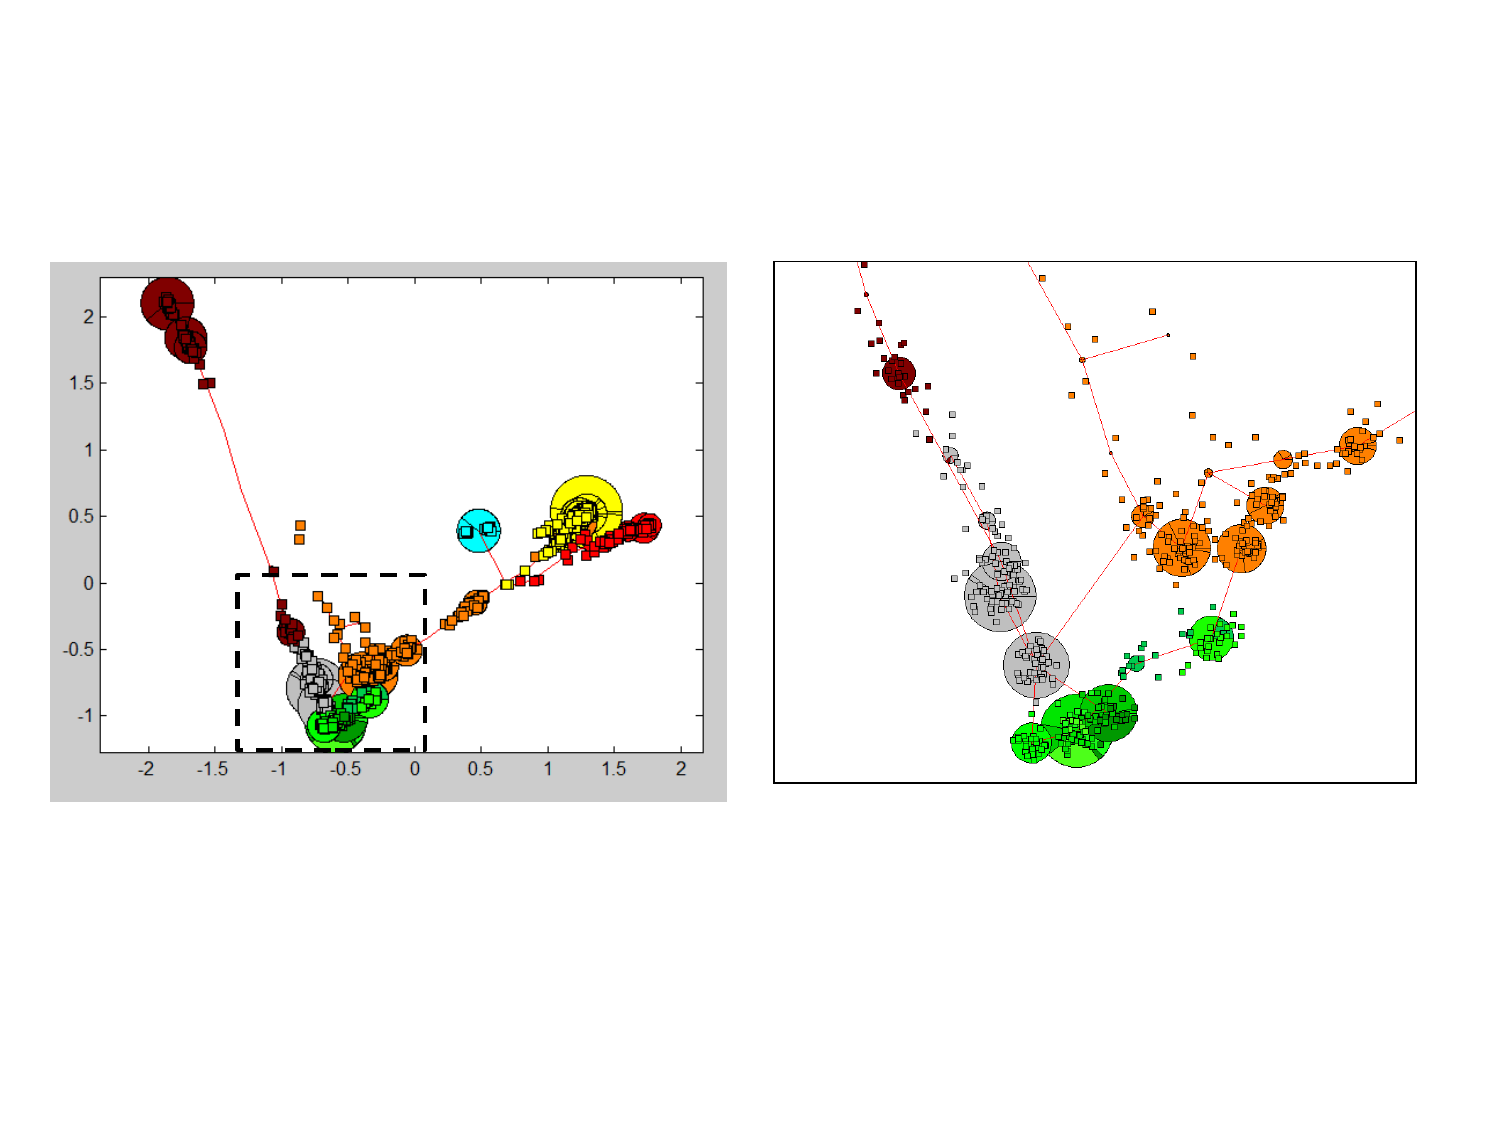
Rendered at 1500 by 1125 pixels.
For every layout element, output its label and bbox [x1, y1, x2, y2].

picture [49, 262, 727, 802]
picture [774, 262, 1416, 783]
